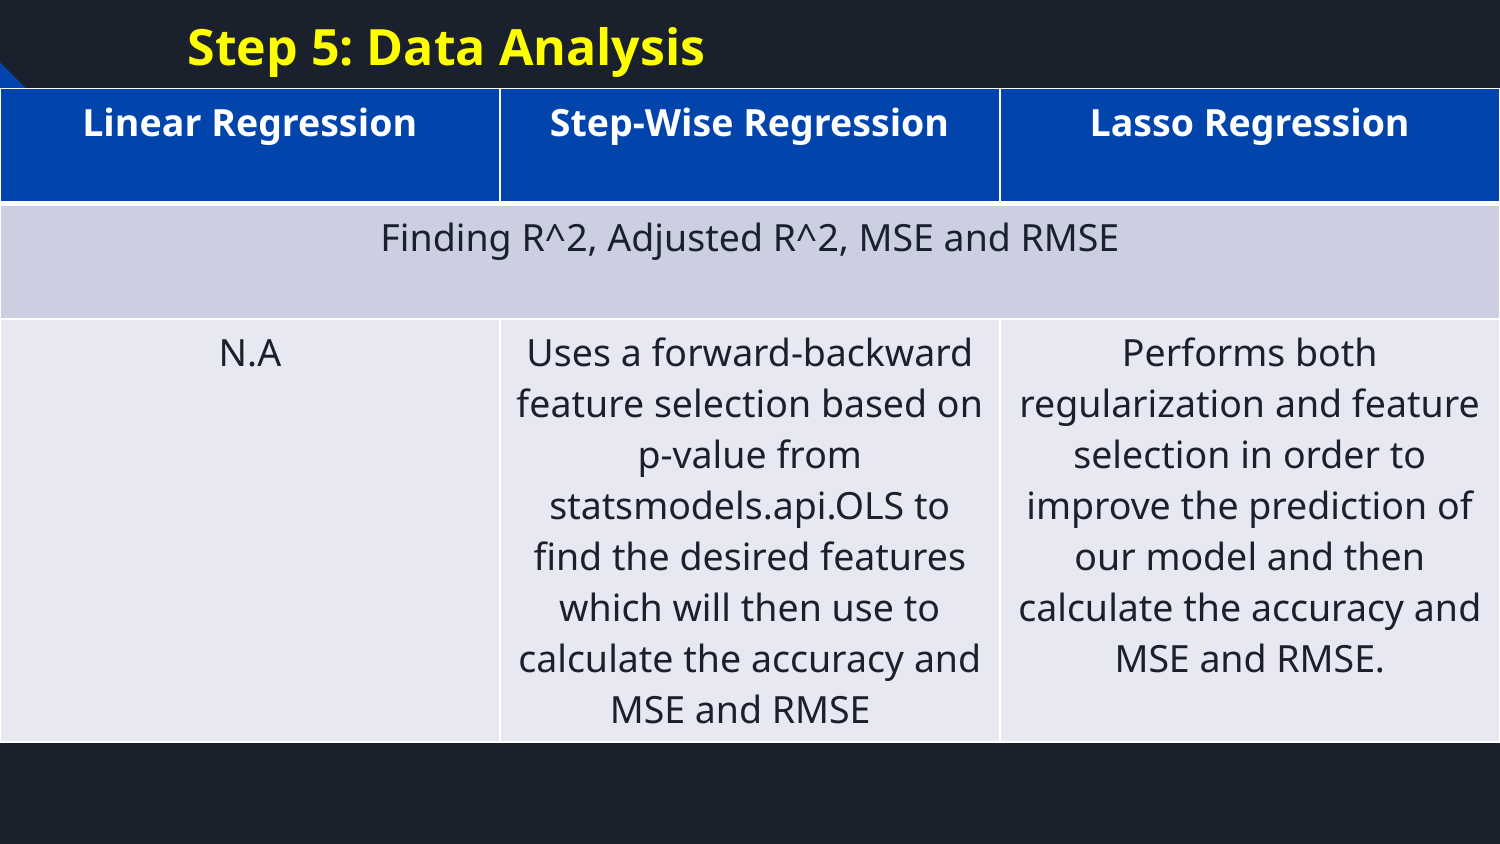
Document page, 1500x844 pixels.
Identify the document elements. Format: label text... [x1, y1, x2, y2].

title Step 5: Data Analysis [172, 0, 1328, 88]
table_header Lasso Regression [1001, 89, 1499, 201]
table_cell Finding R^2, Adjusted R^2, MSE and RMSE [1, 206, 1499, 318]
table_cell Performs both regularization and feature selection in order to improve the prediction of our model and then calculate the accuracy and MSE and RMSE. [1001, 320, 1499, 741]
table_cell N.A [1, 320, 499, 741]
table_cell Uses a forward-backward feature selection based on p-value from statsmodels.api.OLS to find the desired features which will then use to calculate the accuracy and MSE and RMSE [501, 320, 999, 741]
table_header Linear Regression [1, 89, 499, 201]
table_header Step-Wise Regression [501, 89, 999, 201]
